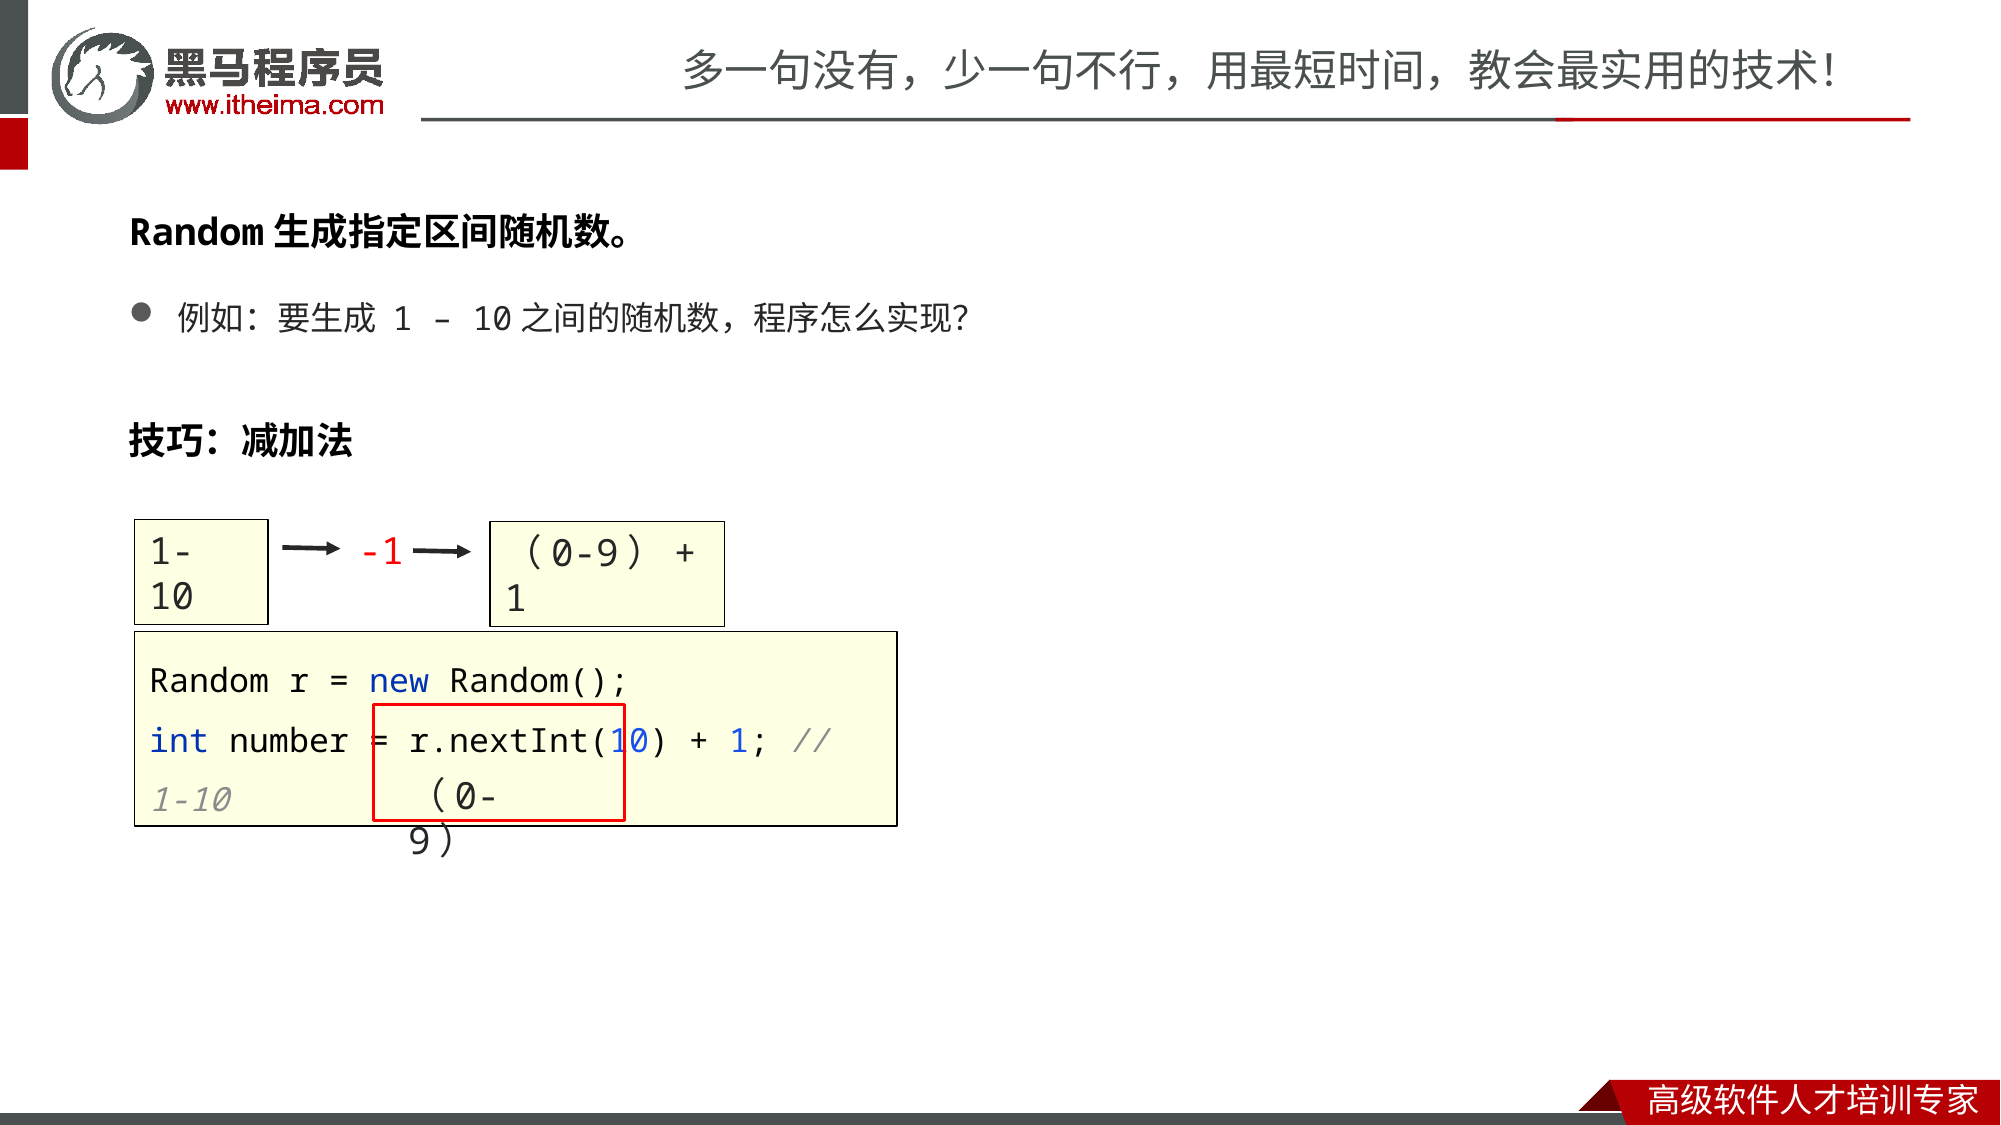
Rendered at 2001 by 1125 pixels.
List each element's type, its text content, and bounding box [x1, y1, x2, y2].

text_box （0-9）+ 1 [489, 521, 725, 627]
text_box 技巧：减加法 [114, 409, 1119, 470]
text_box 例如：要生成 1 – 10之间的随机数，程序怎么实现？ [114, 269, 1115, 345]
text_box Random r = new Random(); int number = r.nextInt(10) + 1; // 1-10 [134, 631, 898, 826]
text_box [373, 704, 625, 821]
text_box （0-9） [393, 821, 559, 870]
text_box -1 [344, 519, 496, 580]
text_box 1- 10 [134, 519, 269, 625]
text_box Random生成指定区间随机数。 [114, 201, 932, 261]
picture [50, 26, 384, 125]
